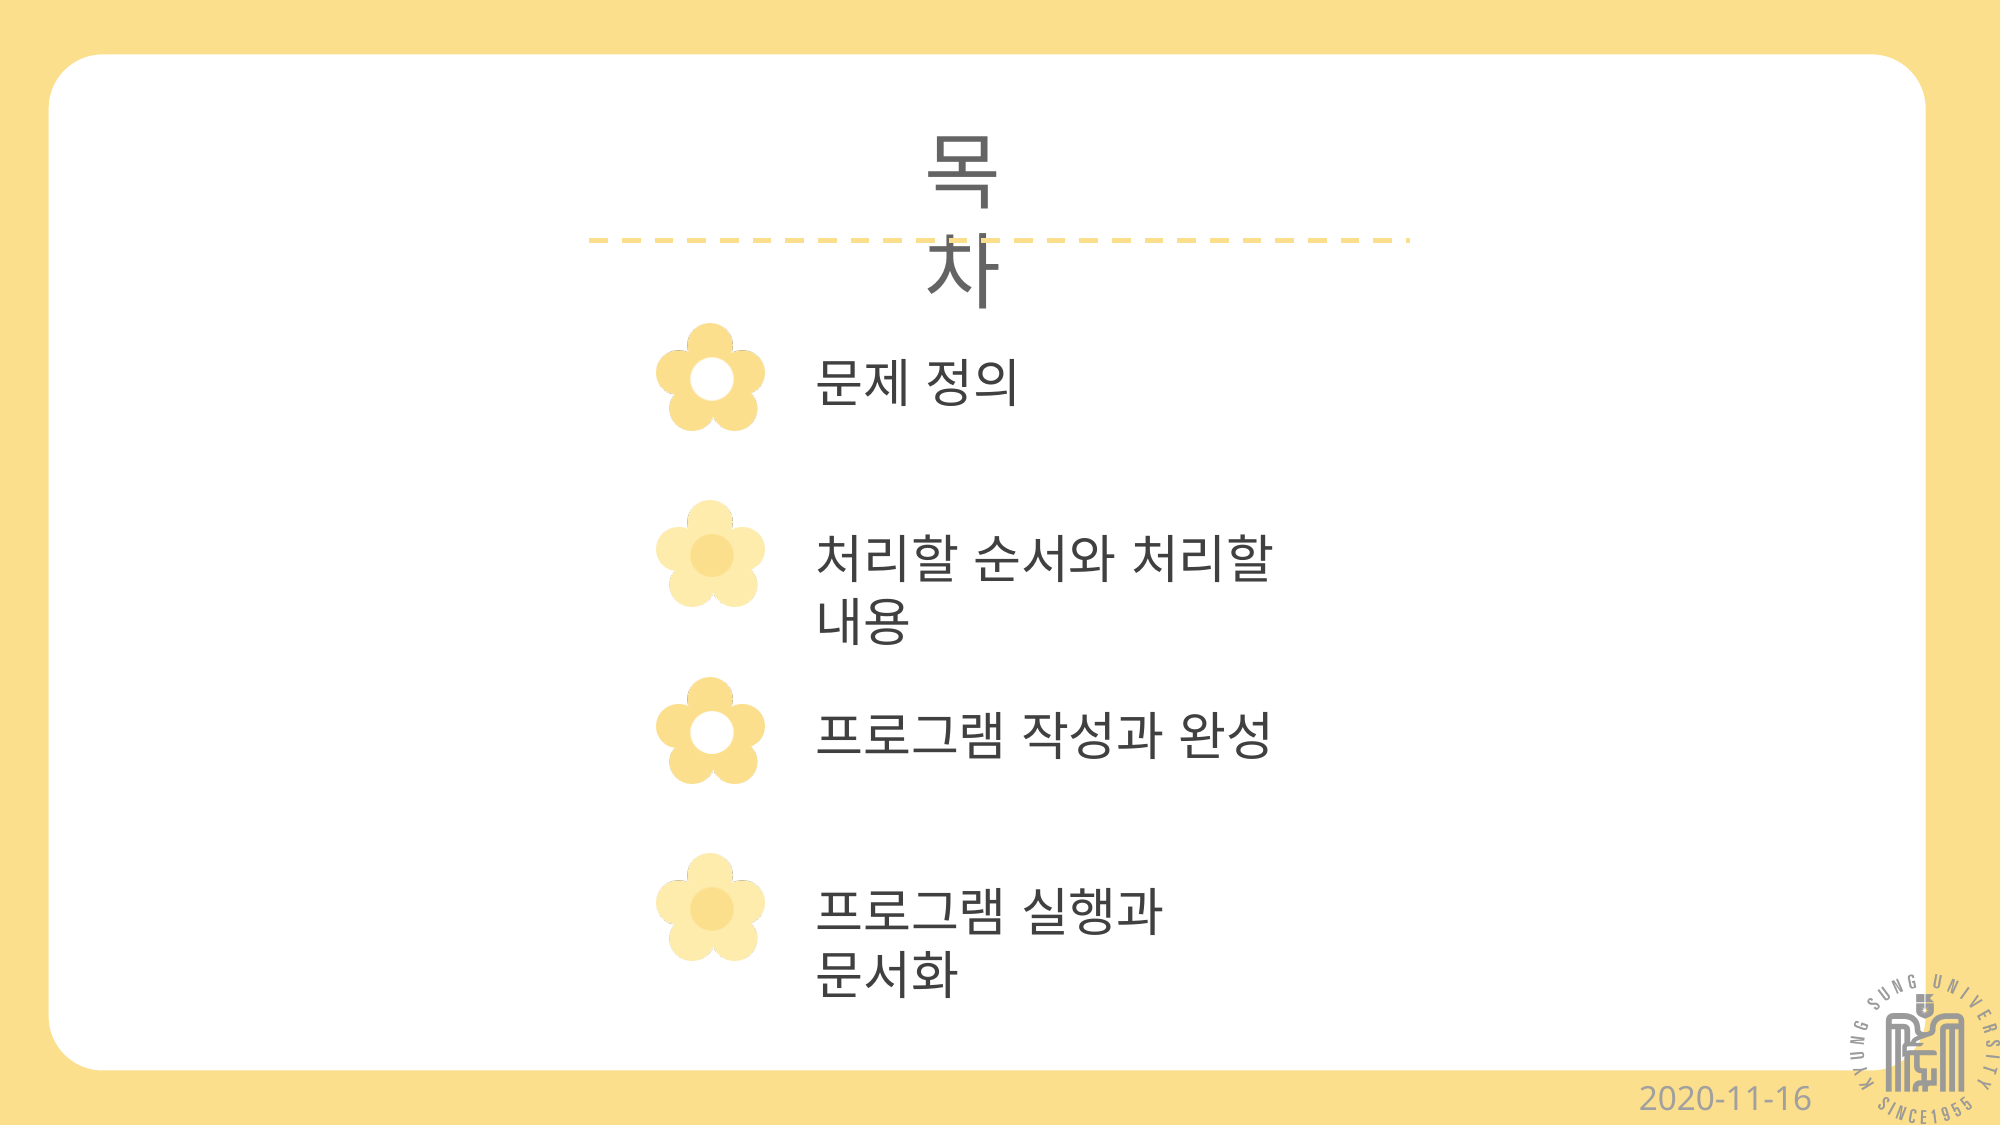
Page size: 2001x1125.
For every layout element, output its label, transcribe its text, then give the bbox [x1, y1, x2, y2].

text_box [589, 111, 1411, 241]
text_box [656, 323, 1344, 961]
picture [1850, 974, 2000, 1125]
text_box 2020-11-16 [1624, 1069, 1850, 1125]
